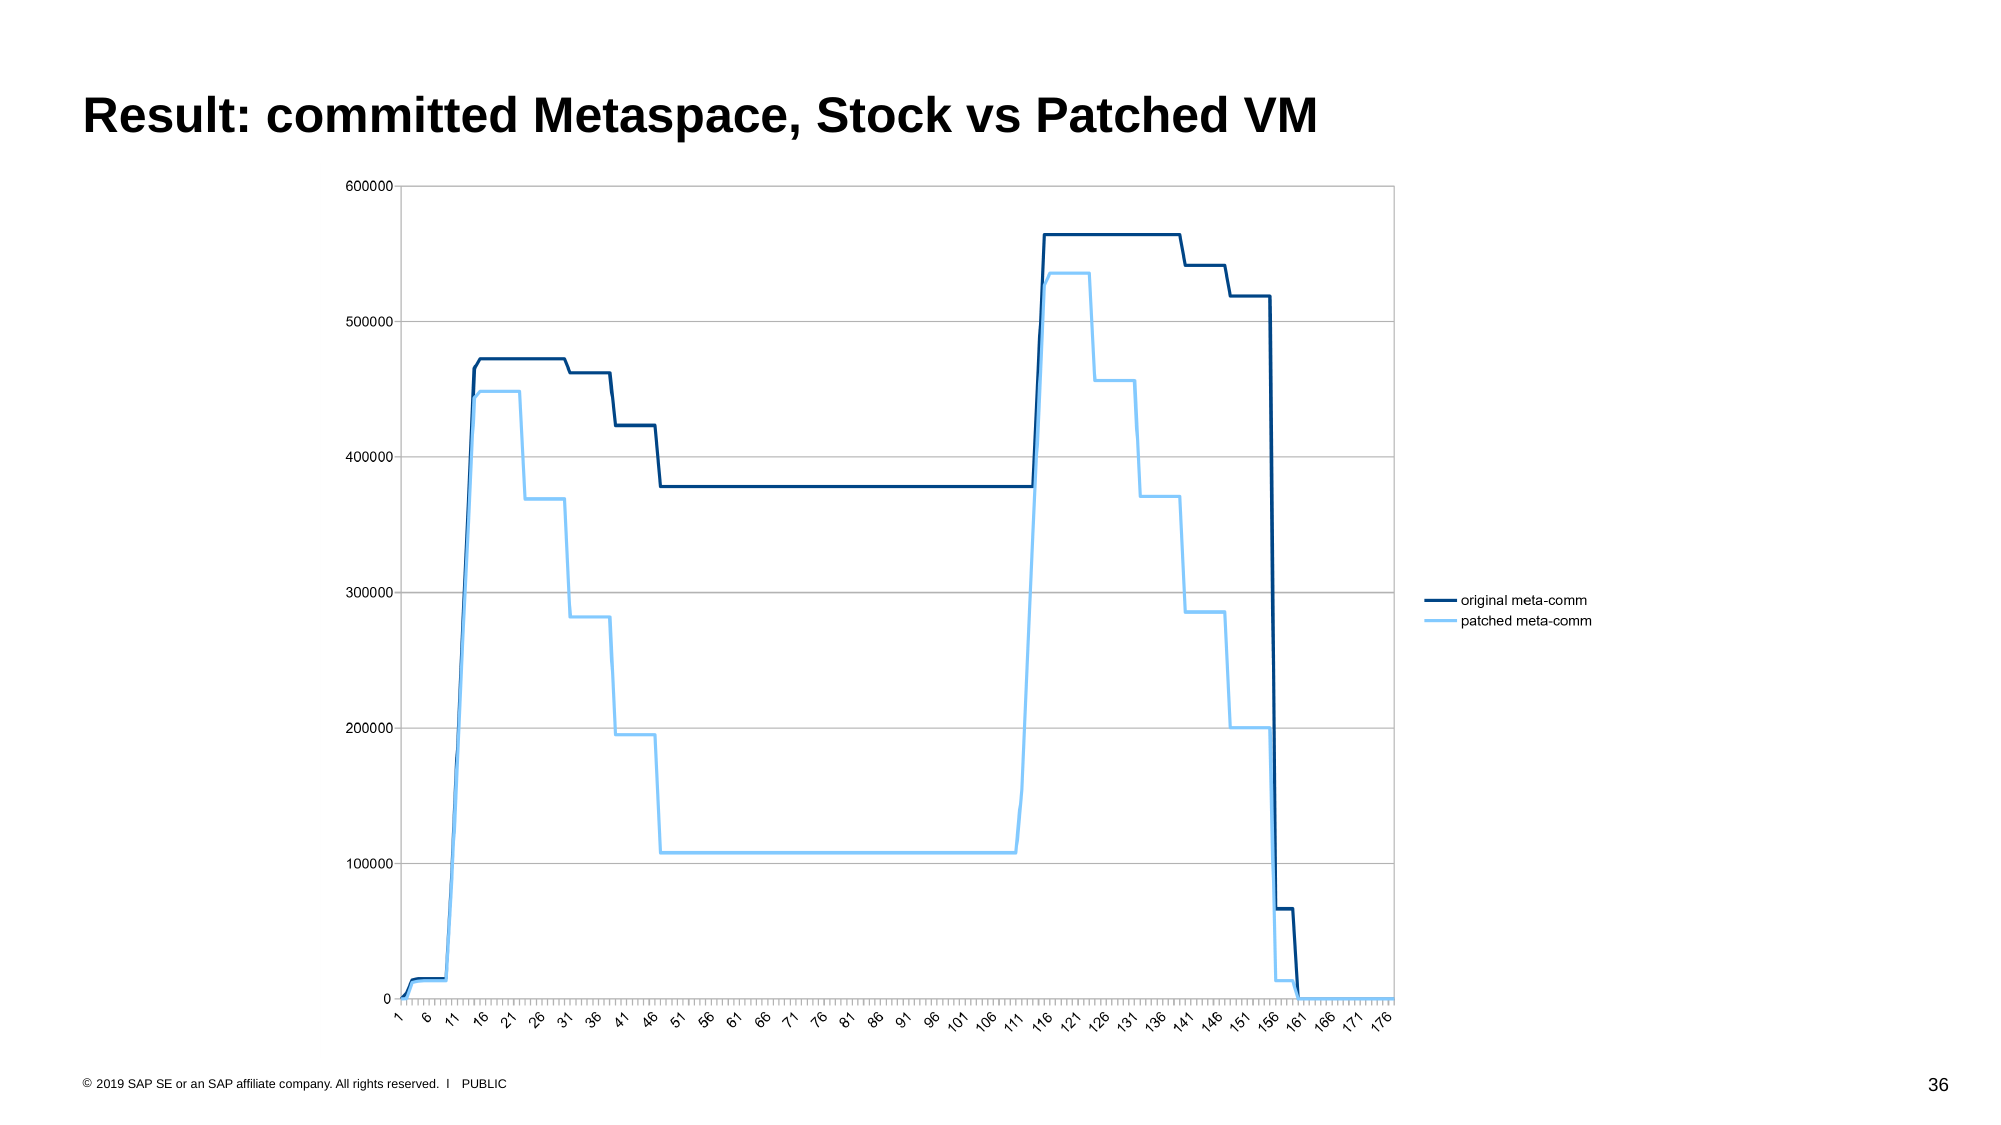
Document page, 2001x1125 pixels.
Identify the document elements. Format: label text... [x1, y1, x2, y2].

picture [318, 163, 1602, 1059]
title Result: committed Metaspace, Stock vs Patched VM [82, 82, 1918, 144]
